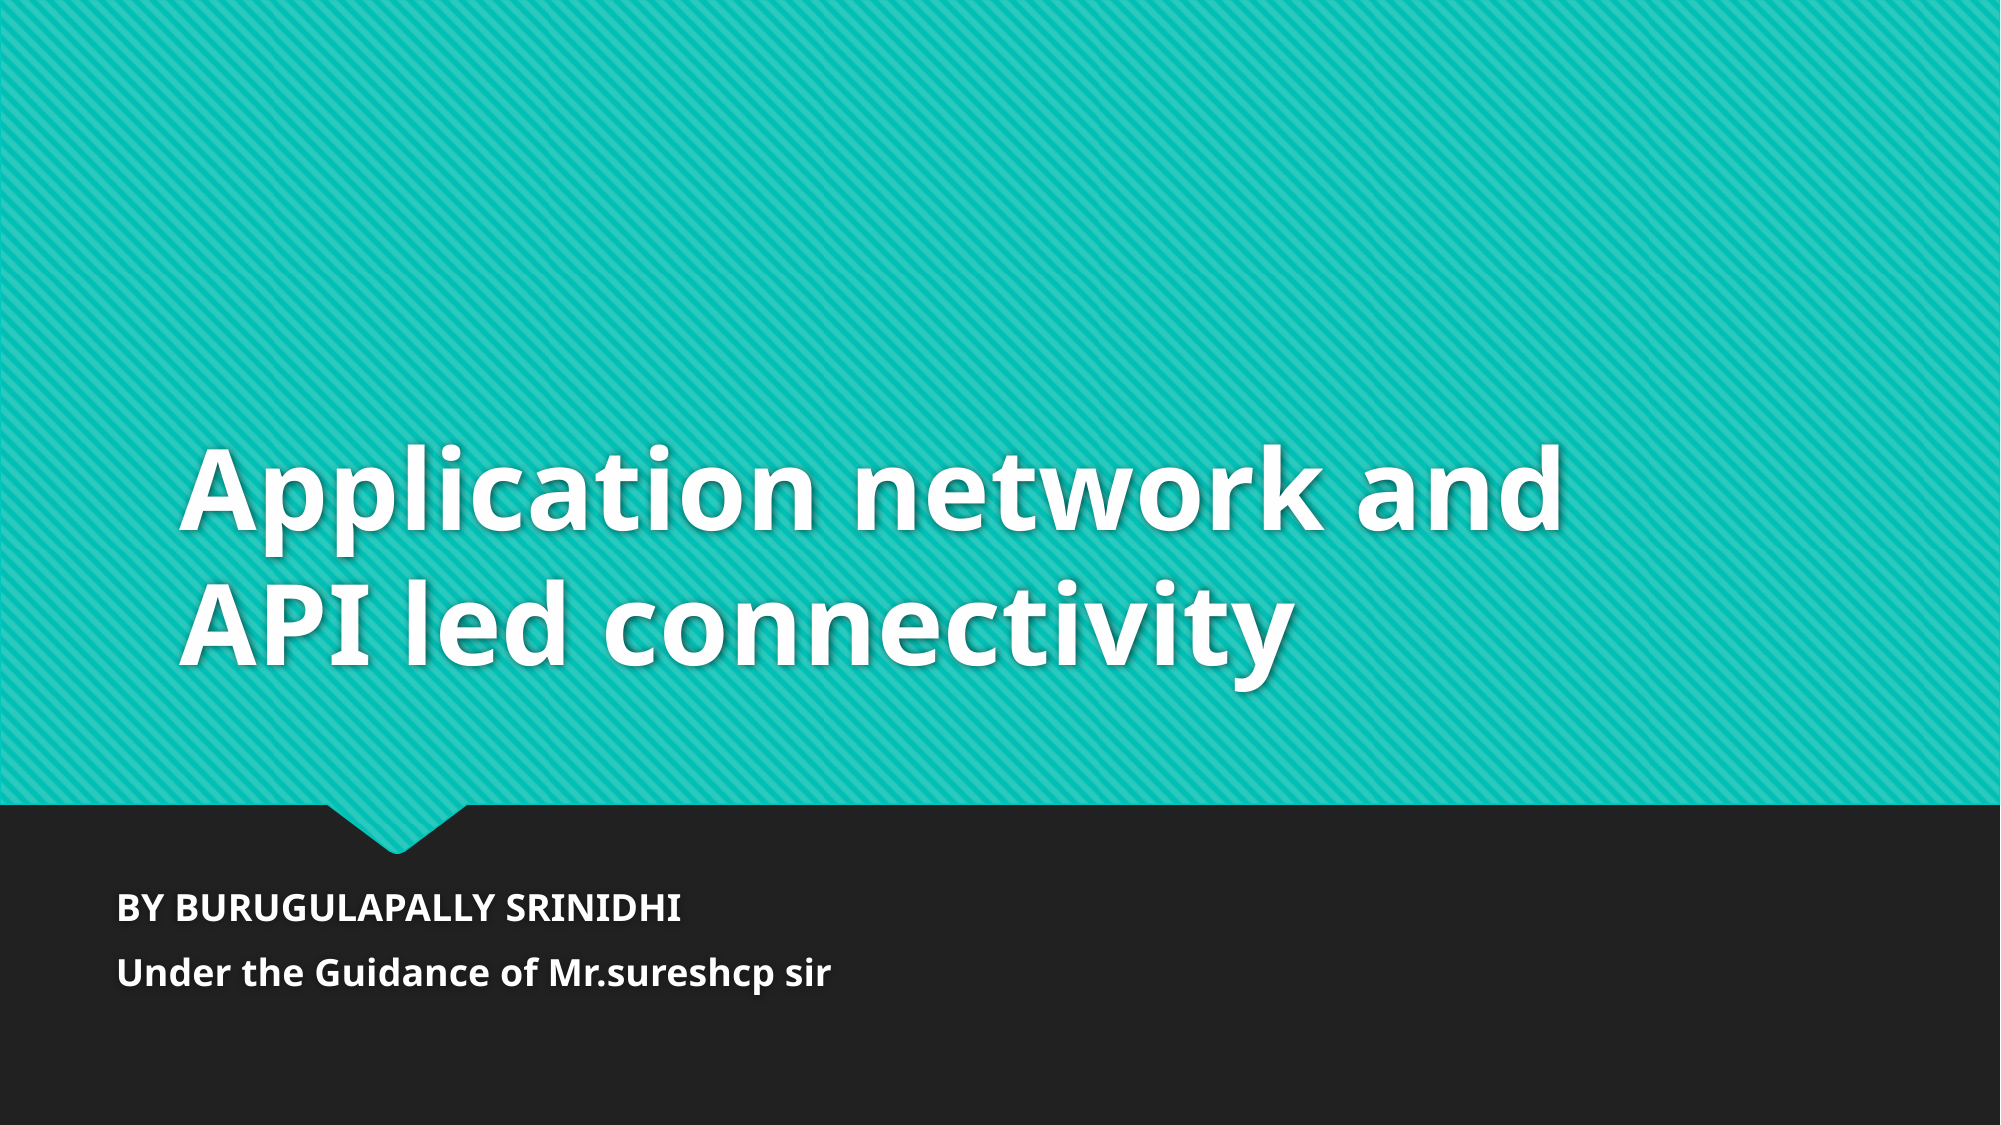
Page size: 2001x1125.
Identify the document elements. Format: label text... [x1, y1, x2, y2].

subtitle BY BURUGULAPALLY SRINIDHI Under the Guidance of Mr.sureshcp sir [100, 876, 1836, 1056]
title Application network and API led connectivity [164, 161, 1774, 696]
